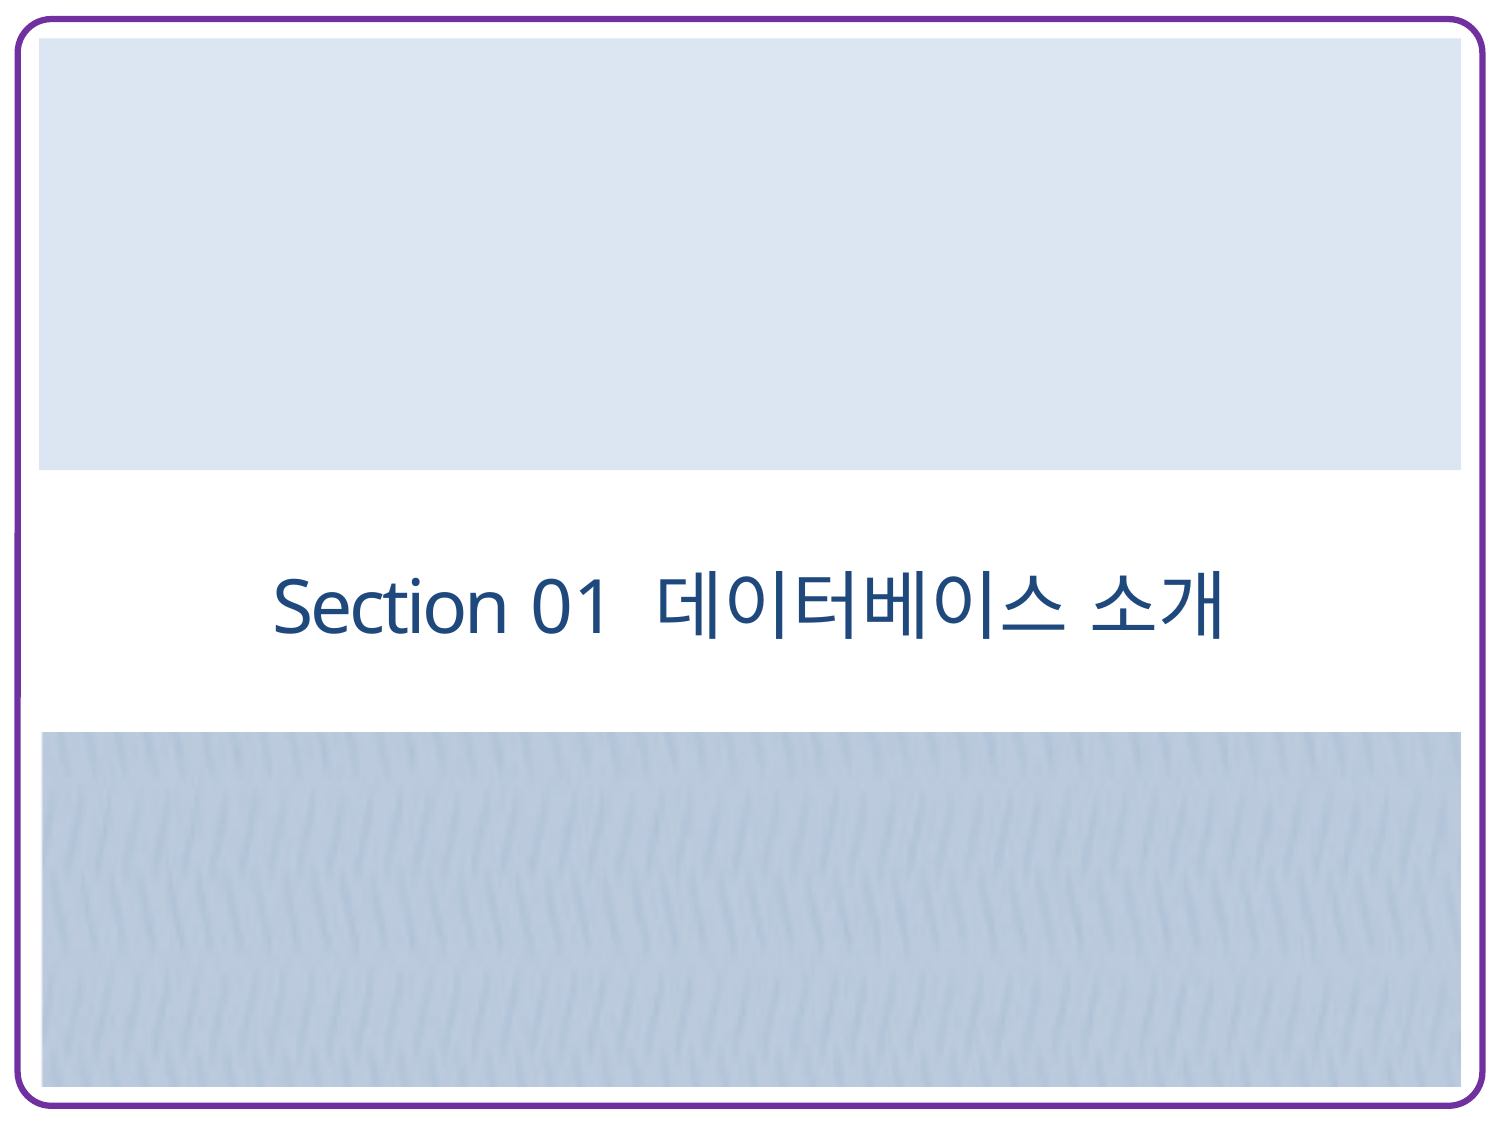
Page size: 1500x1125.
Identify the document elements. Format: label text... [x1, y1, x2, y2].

title Section 01 데이터베이스 소개 [148, 547, 1352, 661]
